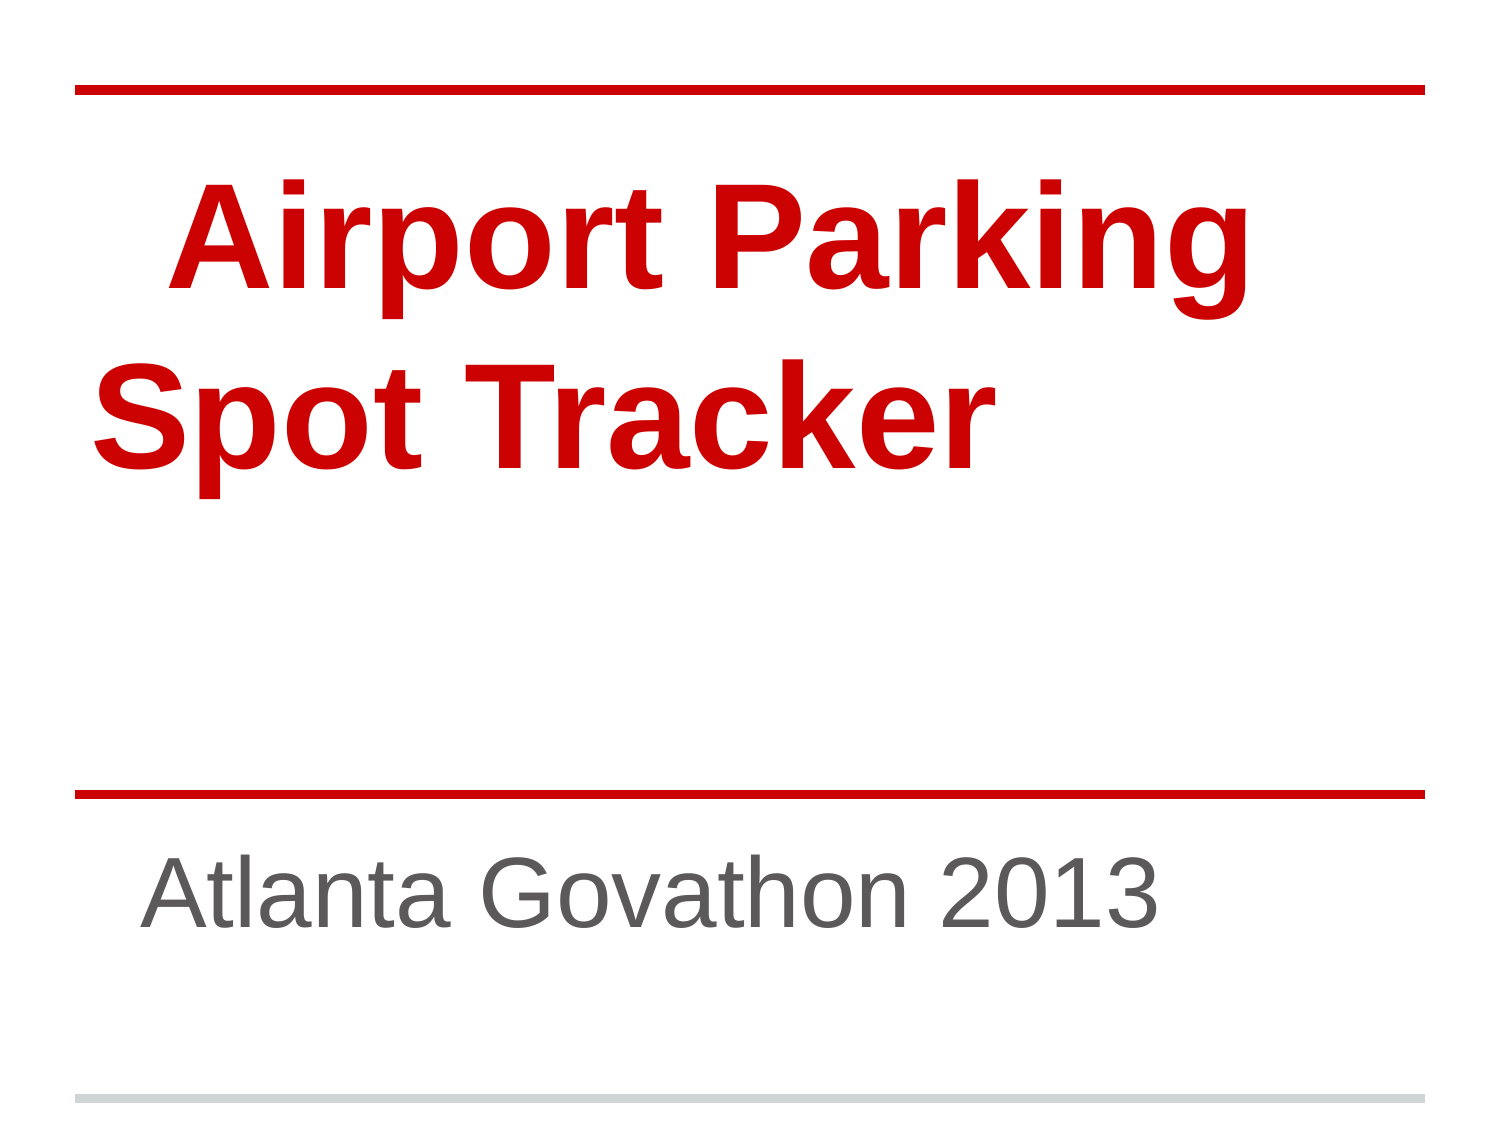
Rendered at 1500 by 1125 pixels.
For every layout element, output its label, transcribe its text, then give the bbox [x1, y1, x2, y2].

title Airport Parking Spot Tracker [75, 123, 1425, 782]
subtitle Atlanta Govathon 2013 [75, 812, 1425, 1083]
